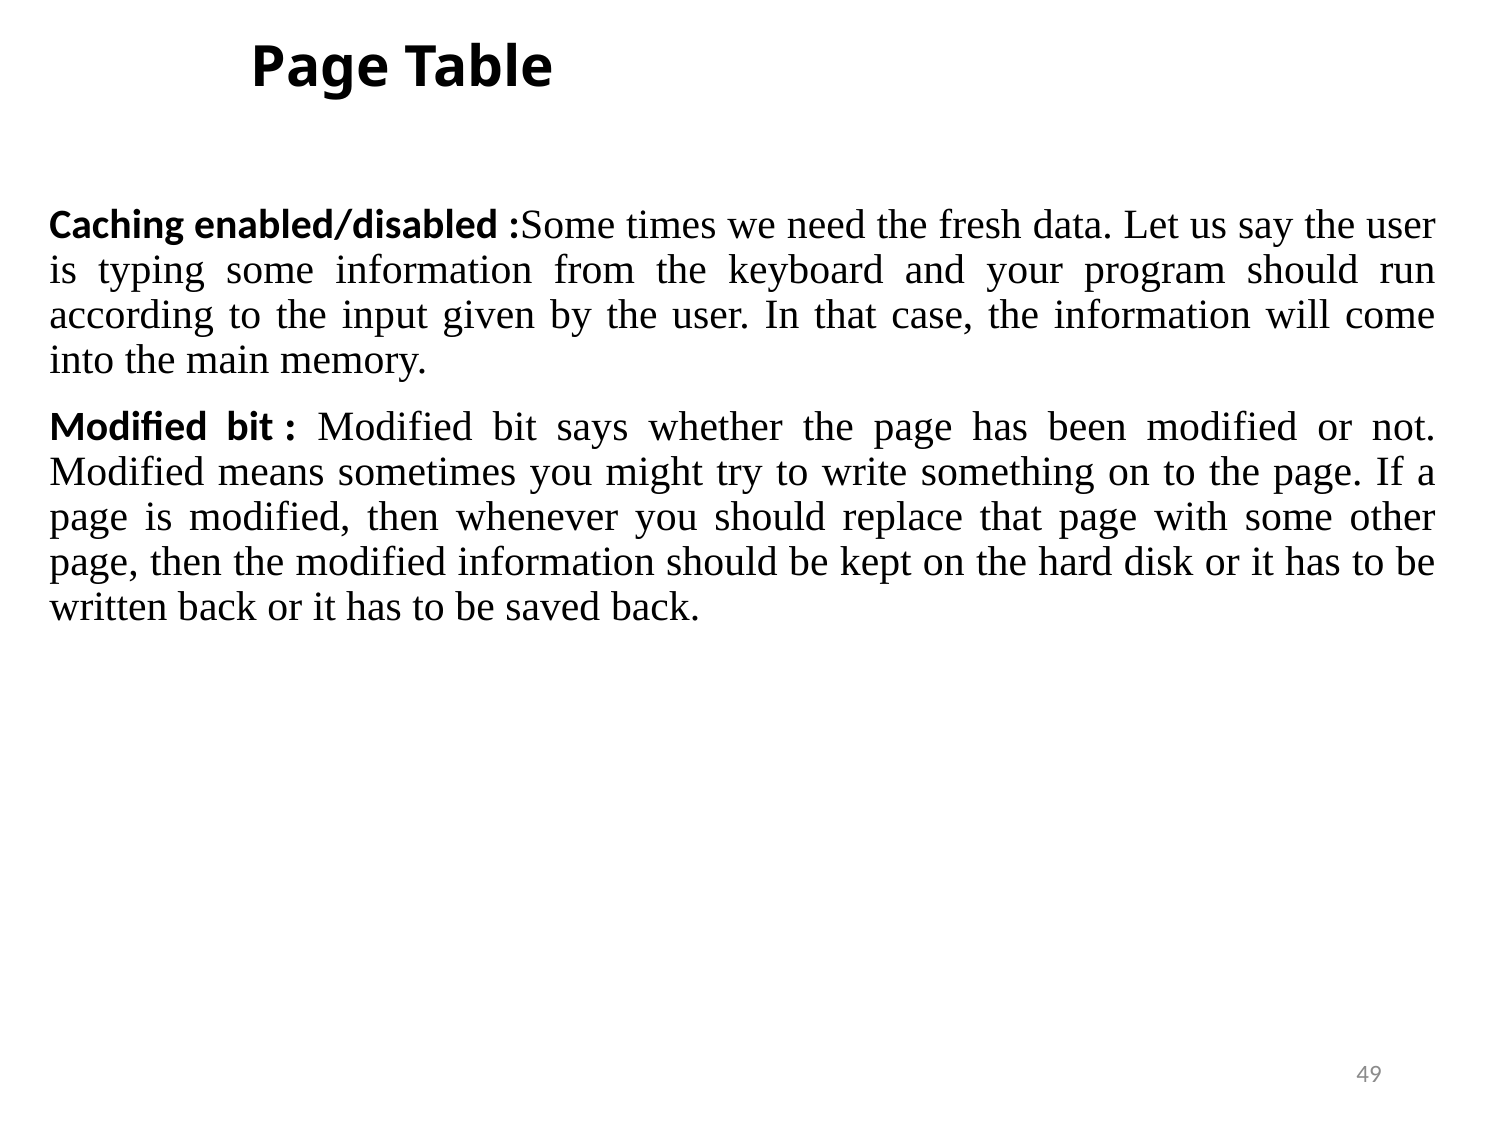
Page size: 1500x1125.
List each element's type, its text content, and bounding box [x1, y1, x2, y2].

title Page Table [103, 29, 1397, 175]
list Caching enabled/disabled :Some times we need the fresh data. Let us say the user is typing some information from the keyboard and your program should run according to the input given by the user. In that case, the information will come into the main memory. Modified bit : Modified bit says whether the page has been modified or not. Modified means sometimes you might try to write something on to the page. If a page is modified, then whenever you should replace that page with some other page, then the modified information should be kept on the hard disk or it has to be written back or it has to be saved back. [34, 195, 1453, 1125]
slide_number 49 [1059, 1042, 1397, 1103]
